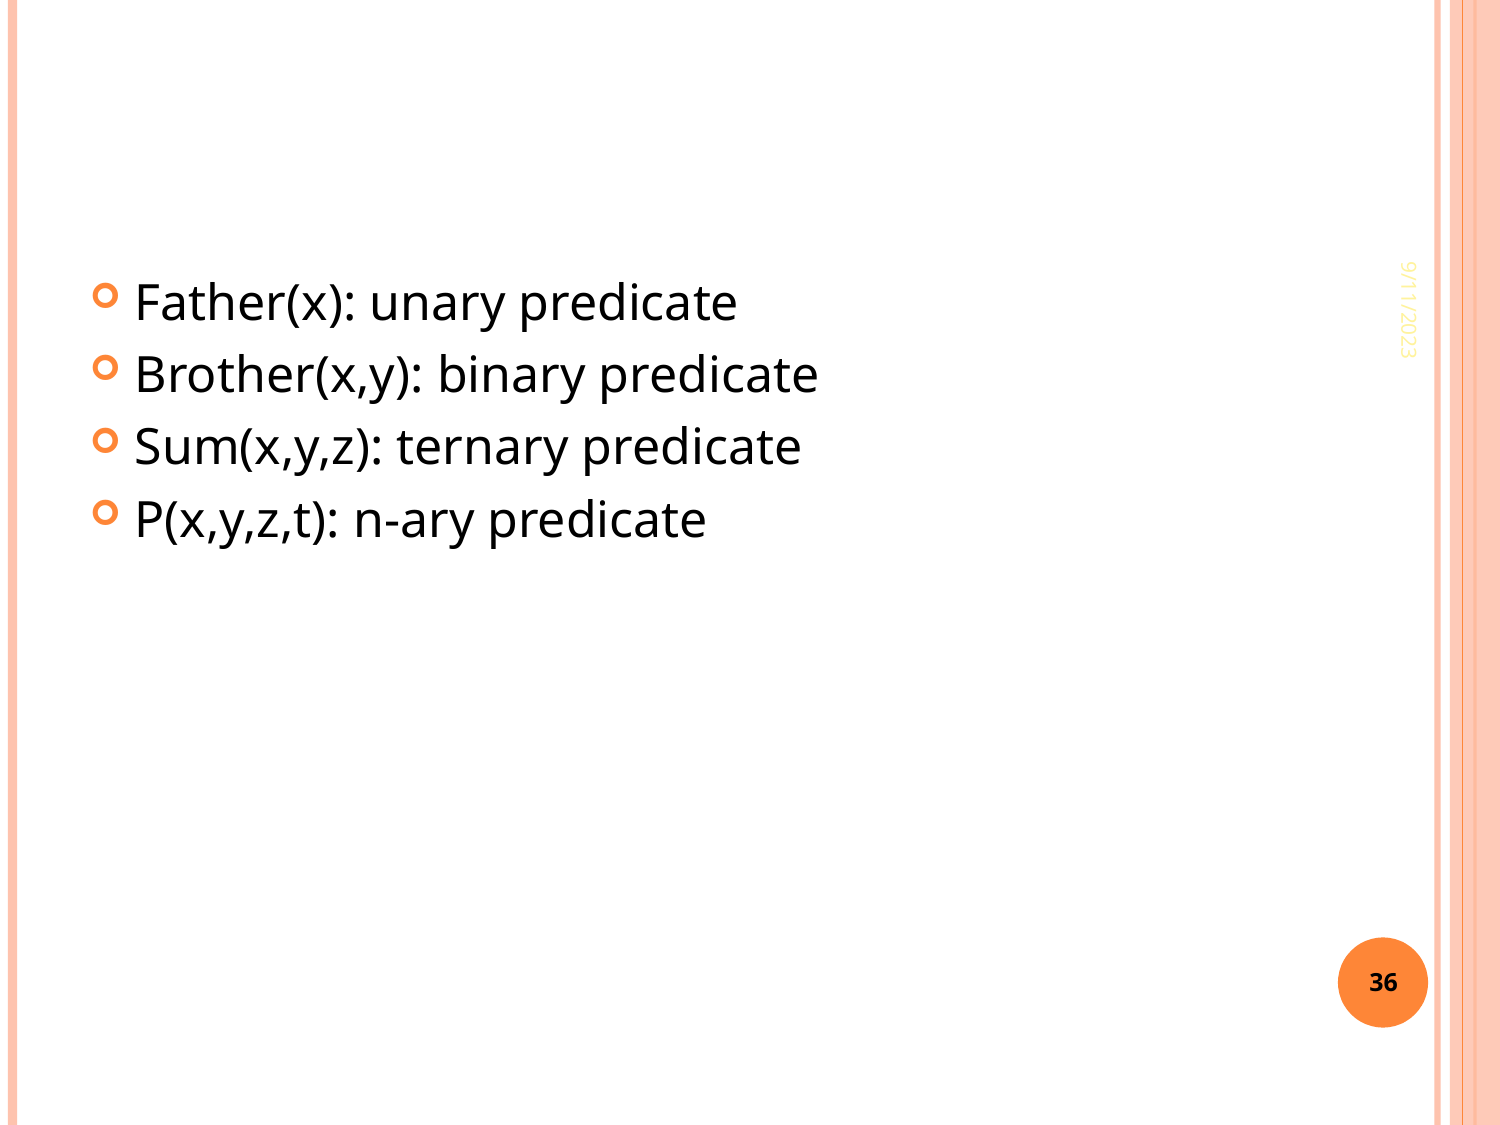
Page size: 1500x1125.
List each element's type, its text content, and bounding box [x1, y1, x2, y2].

list Father(x): unary predicate Brother(x,y): binary predicate Sum(x,y,z): ternary predicate P(x,y,z,t): n-ary predicate [75, 262, 1300, 1062]
text_box 9/11/2023 [1378, 43, 1442, 374]
text_box 36 [1333, 940, 1434, 1026]
